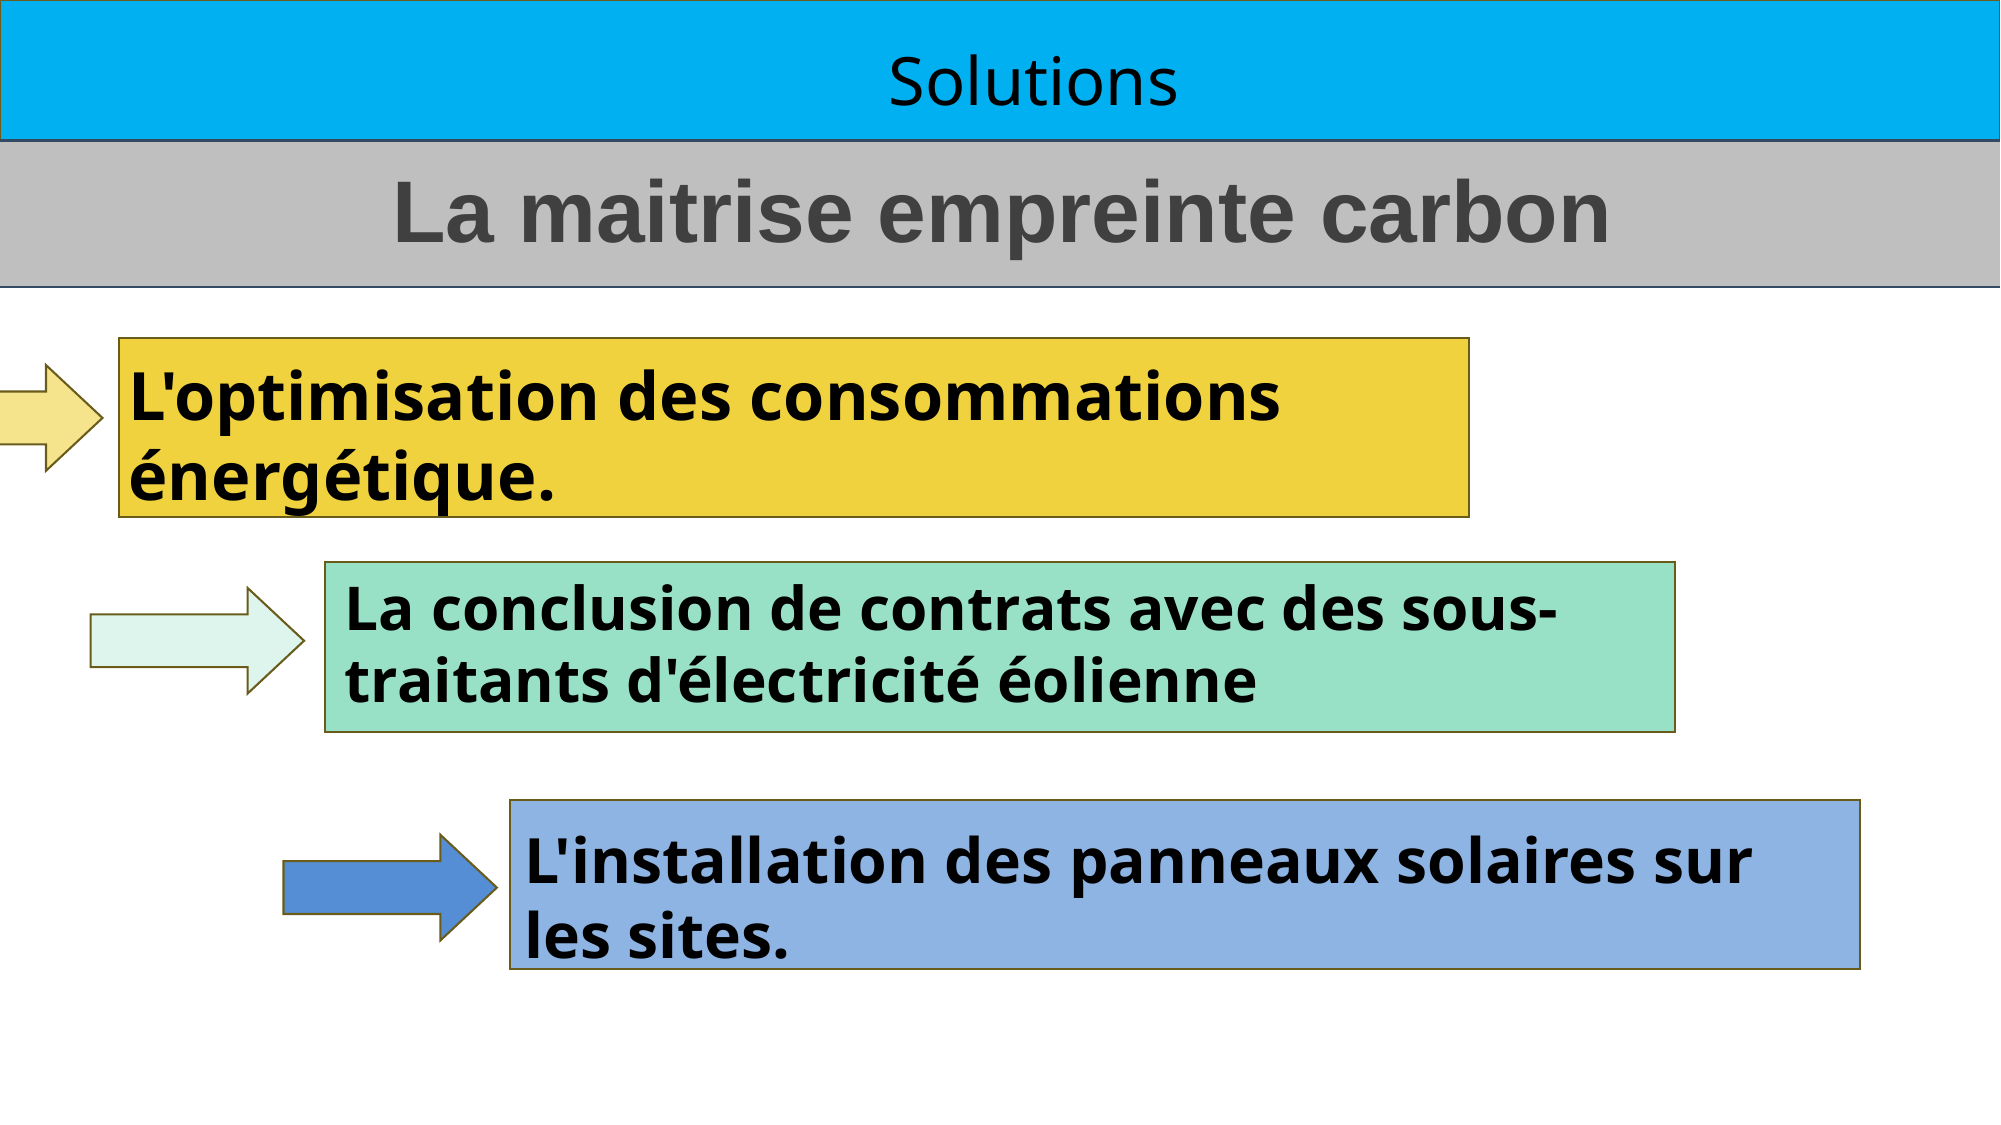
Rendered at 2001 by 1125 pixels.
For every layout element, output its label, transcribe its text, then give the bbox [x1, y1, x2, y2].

text_box [118, 337, 1470, 346]
text_box Solutions [438, 31, 1630, 126]
text_box [282, 832, 499, 943]
text_box La conclusion de contrats avec des sous-traitants d'électricité éolienne [330, 562, 1676, 768]
text_box [324, 601, 330, 733]
text_box [89, 585, 306, 696]
text_box [0, 362, 105, 474]
text_box [496, 414, 797, 715]
text_box [0, 0, 2000, 139]
text_box L'optimisation des consommations énergétique. [113, 346, 1481, 601]
text_box L'installation des panneaux solaires sur les sites. [509, 814, 1855, 1054]
list La maitrise empreinte carbon [0, 139, 2000, 288]
text_box [509, 799, 1861, 970]
